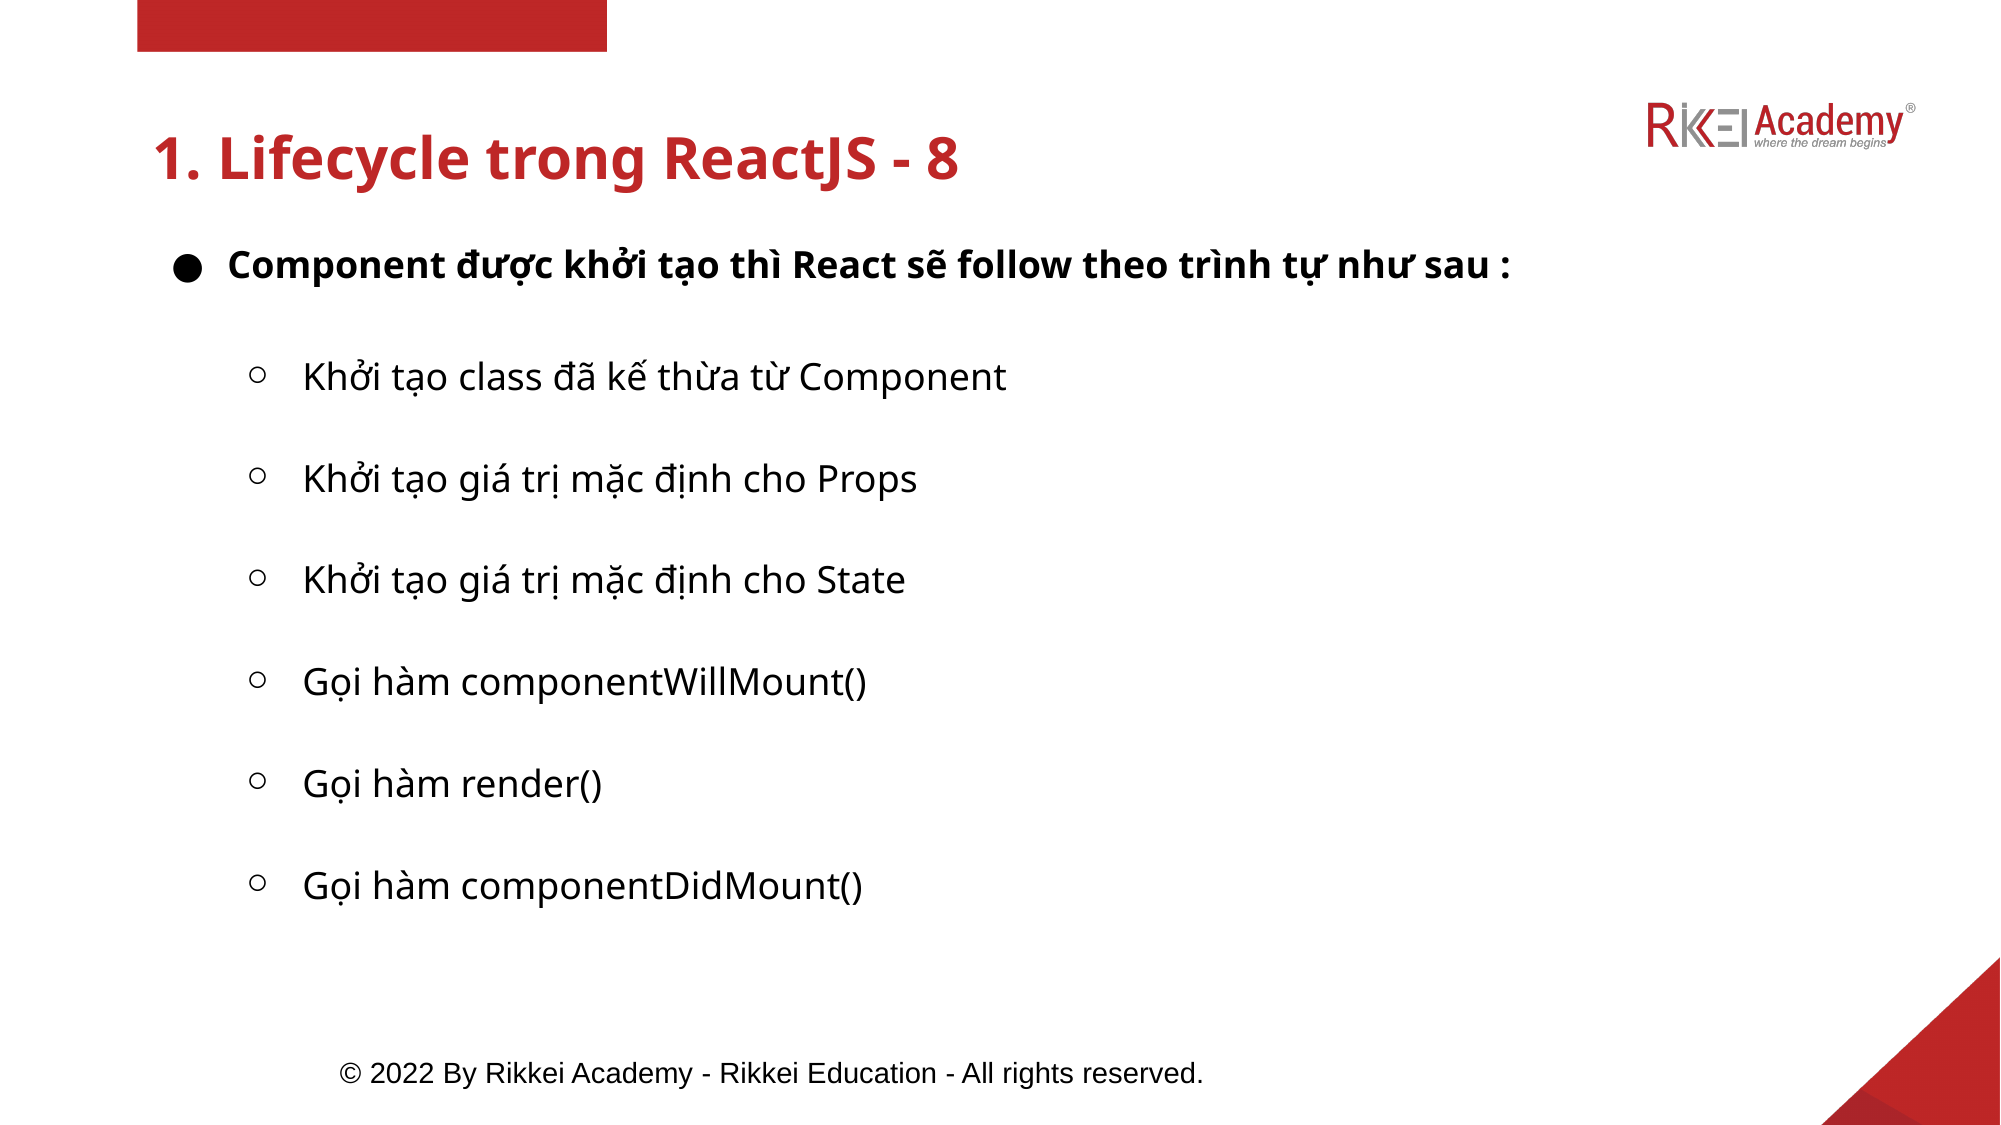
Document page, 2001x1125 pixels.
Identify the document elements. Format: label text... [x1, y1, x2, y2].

title 1. Lifecycle trong ReactJS - 8 [137, 83, 1526, 238]
picture [137, 0, 607, 52]
list Component được khởi tạo thì React sẽ follow theo trình tự như sau : Khởi tạo class đã kế thừa từ Component Khởi tạo giá trị mặc định cho Props Khởi tạo giá trị mặc định cho State Gọi hàm componentWillMount() Gọi hàm render() Gọi hàm componentDidMount() [137, 238, 1884, 1042]
picture [1623, 53, 1929, 203]
picture [1818, 957, 2000, 1125]
